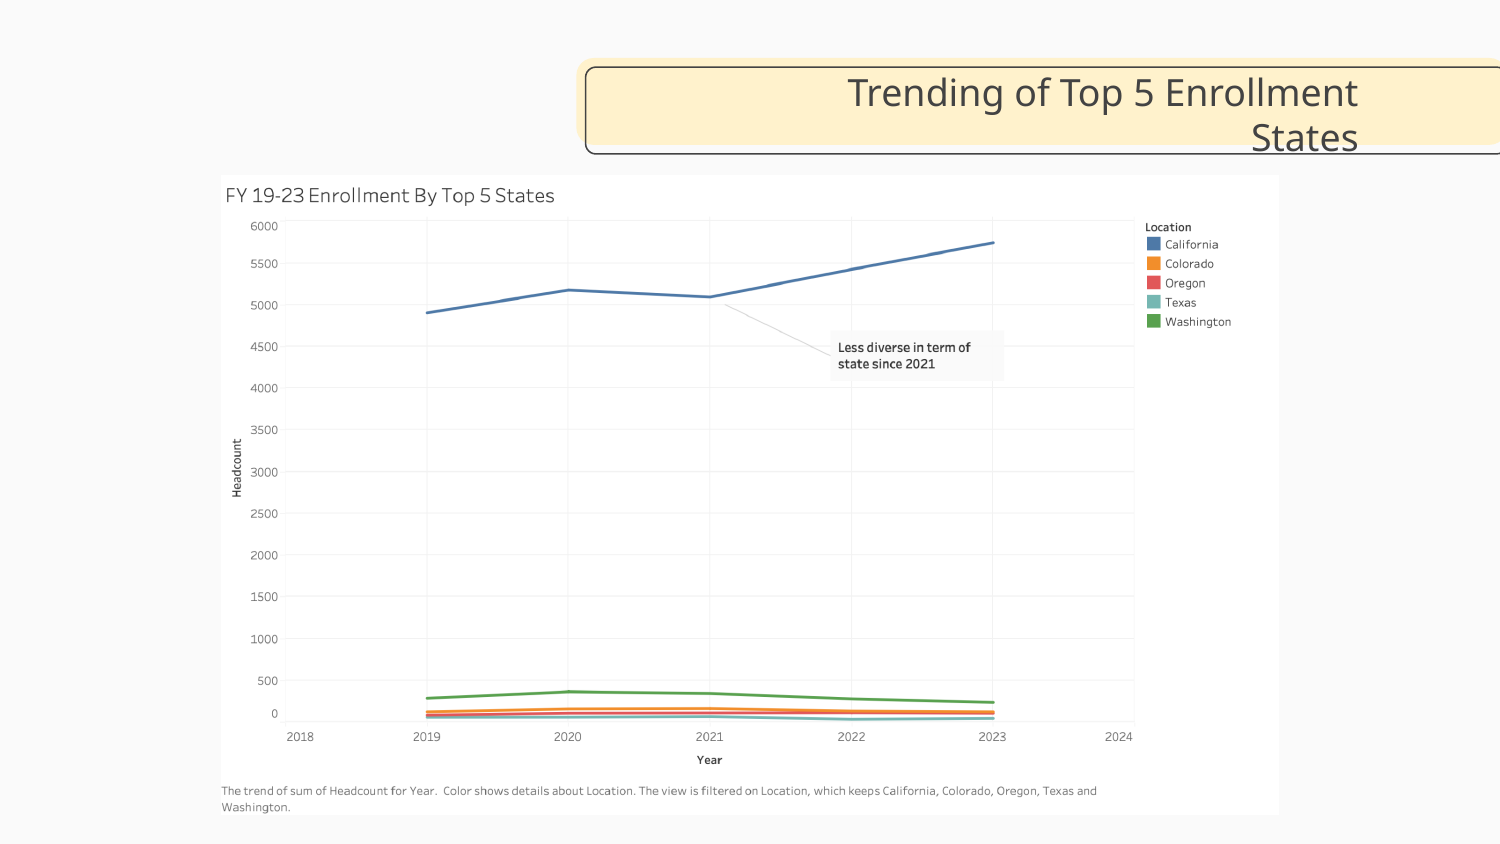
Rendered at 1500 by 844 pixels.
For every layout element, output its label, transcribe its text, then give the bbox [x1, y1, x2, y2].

picture [220, 174, 1279, 816]
title Trending of Top 5 Enrollment States [760, 75, 1374, 154]
